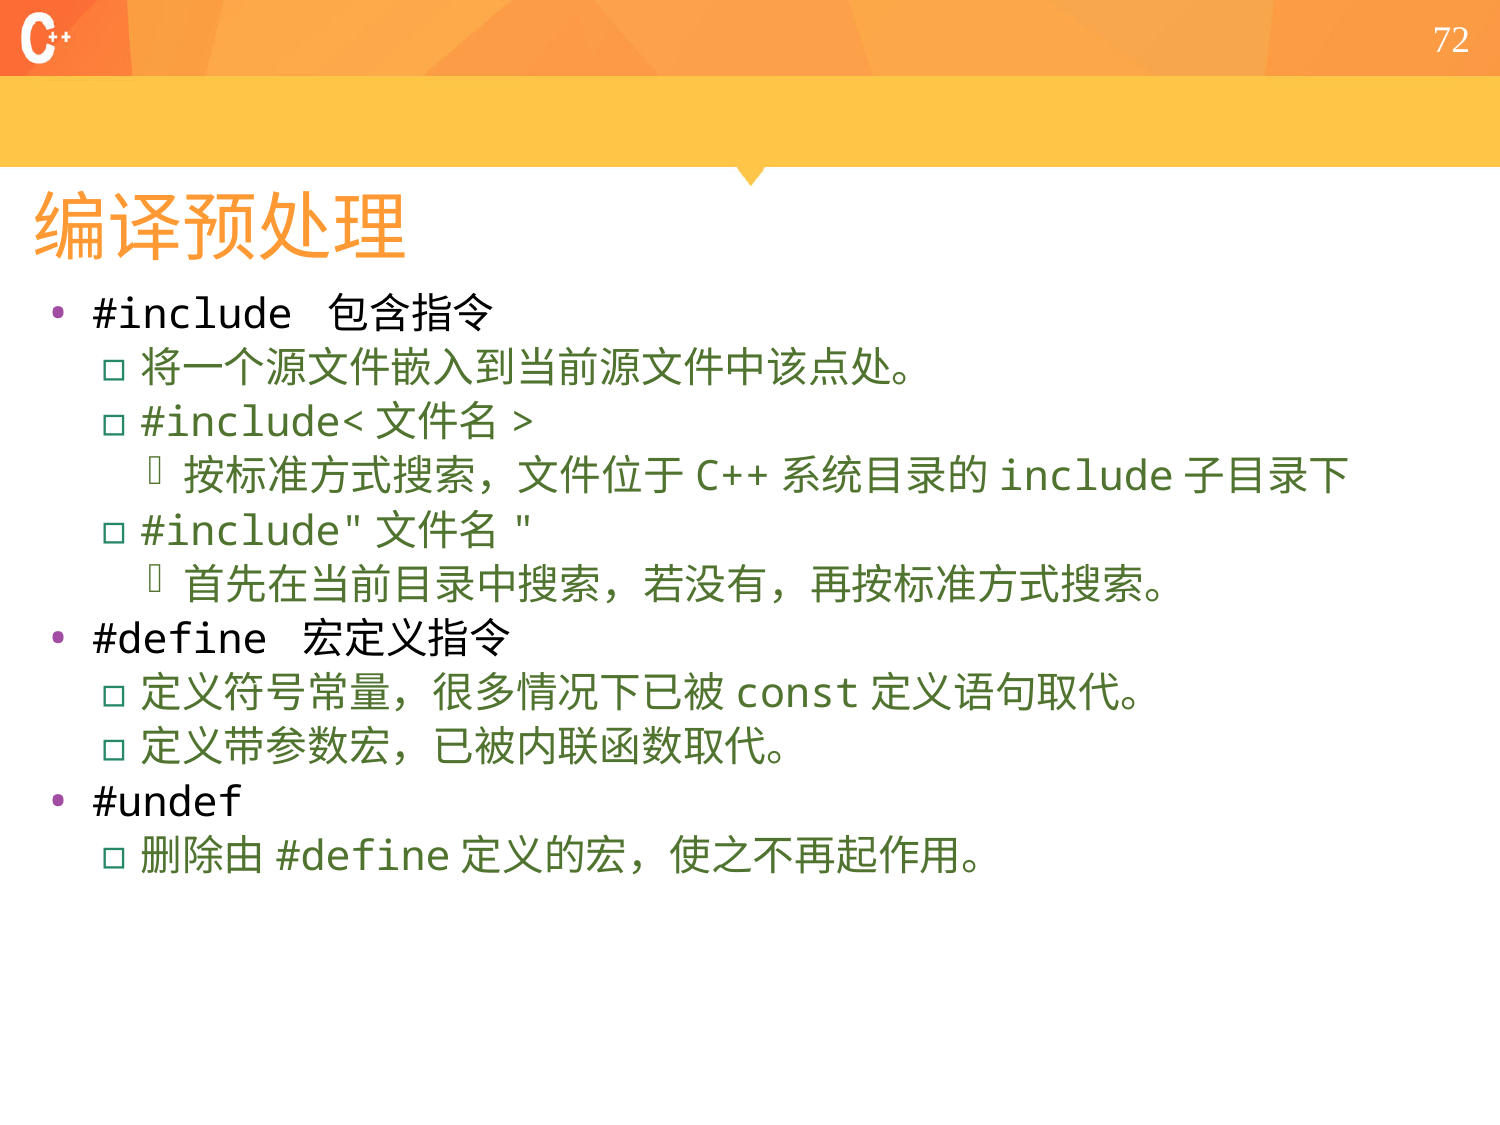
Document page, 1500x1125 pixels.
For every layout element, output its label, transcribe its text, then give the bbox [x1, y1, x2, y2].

title 编译预处理 [17, 137, 1500, 278]
picture [0, 0, 1500, 1125]
list #include 包含指令 将一个源文件嵌入到当前源文件中该点处。 #include<文件名> 按标准方式搜索，文件位于C++系统目录的include子目录下 #include"文件名" 首先在当前目录中搜索，若没有，再按标准方式搜索。 #define 宏定义指令 定义符号常量，很多情况下已被const定义语句取代。 定义带参数宏，已被内联函数取代。 #undef 删除由#define定义的宏，使之不再起作用。 [17, 278, 1500, 1065]
slide_number 72 [1147, 7, 1486, 68]
